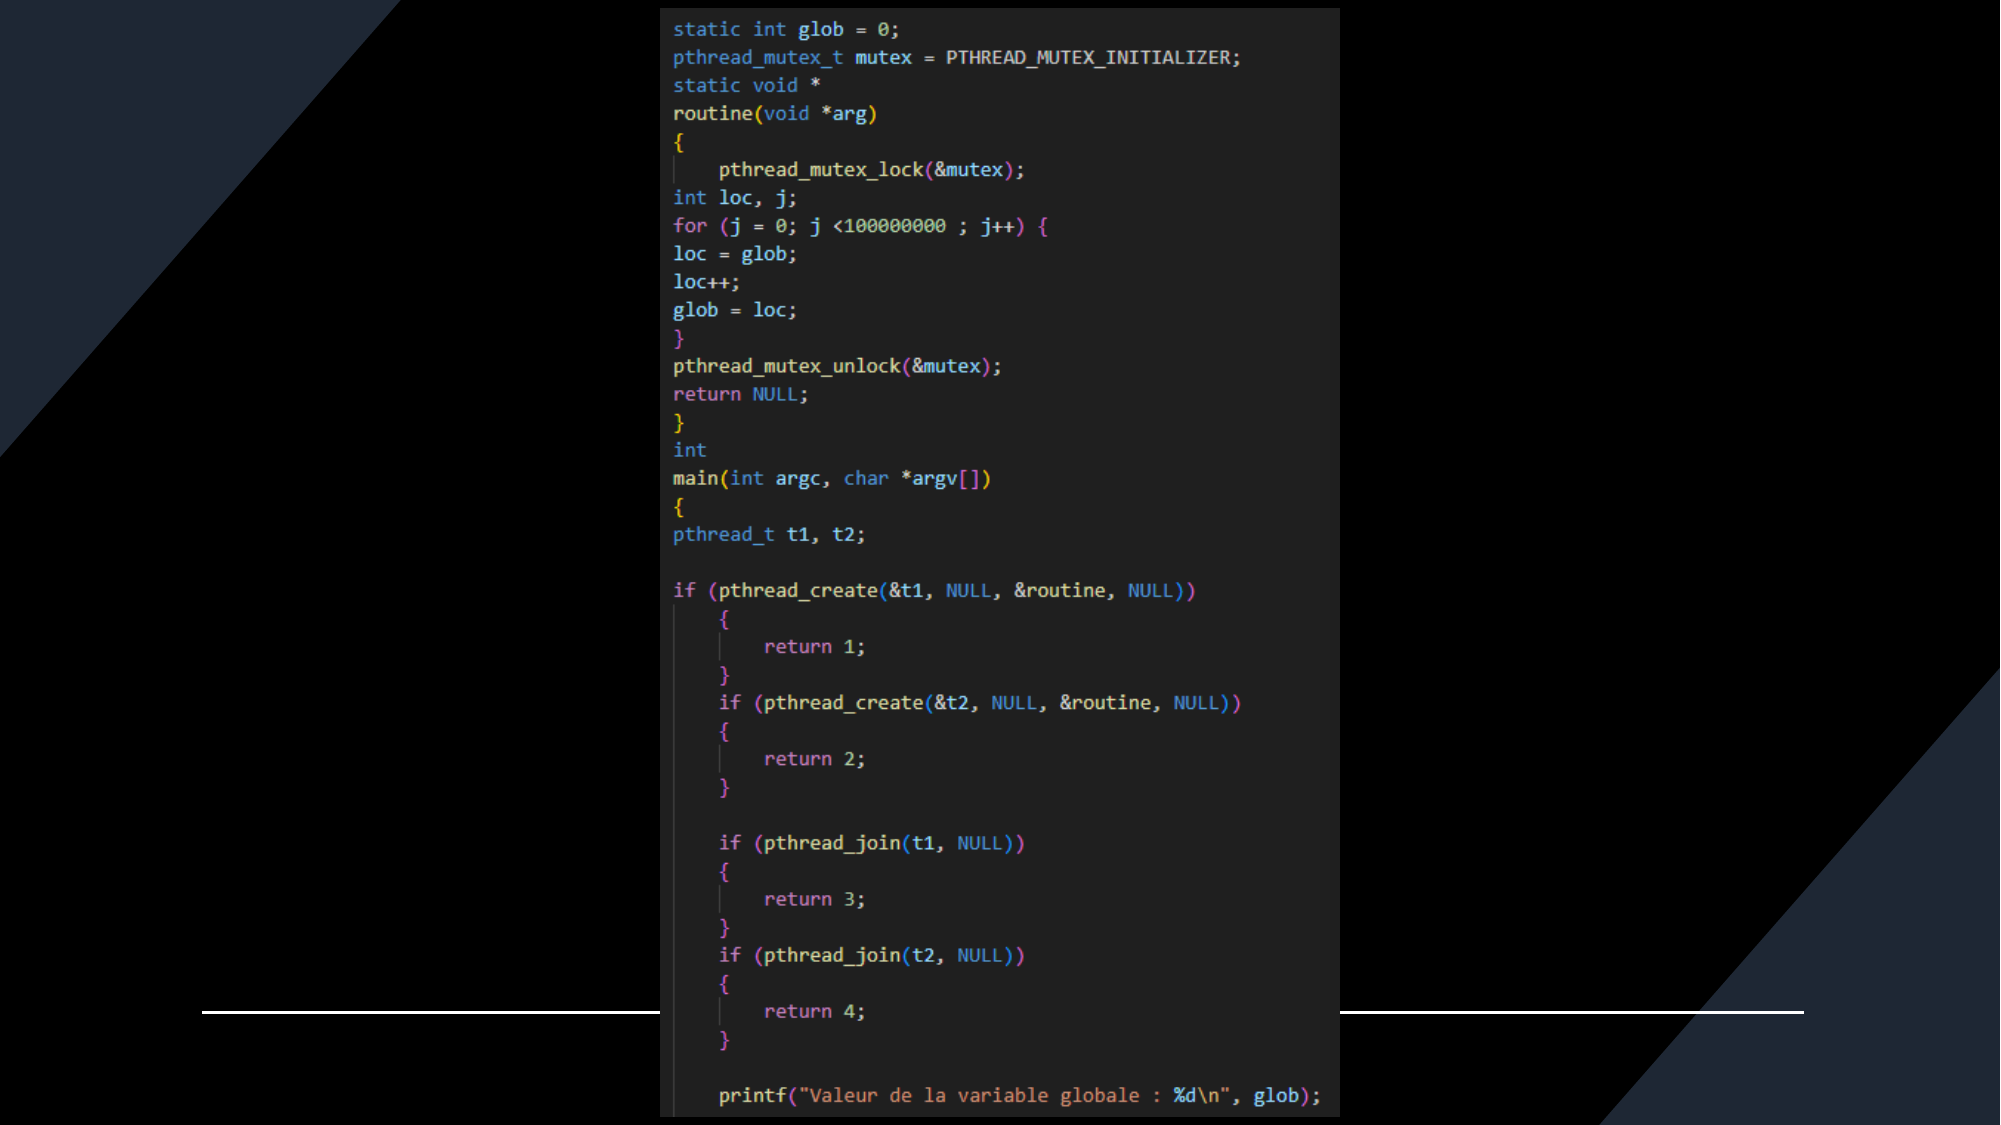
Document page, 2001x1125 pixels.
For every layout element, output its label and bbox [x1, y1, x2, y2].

list [660, 8, 1340, 1117]
